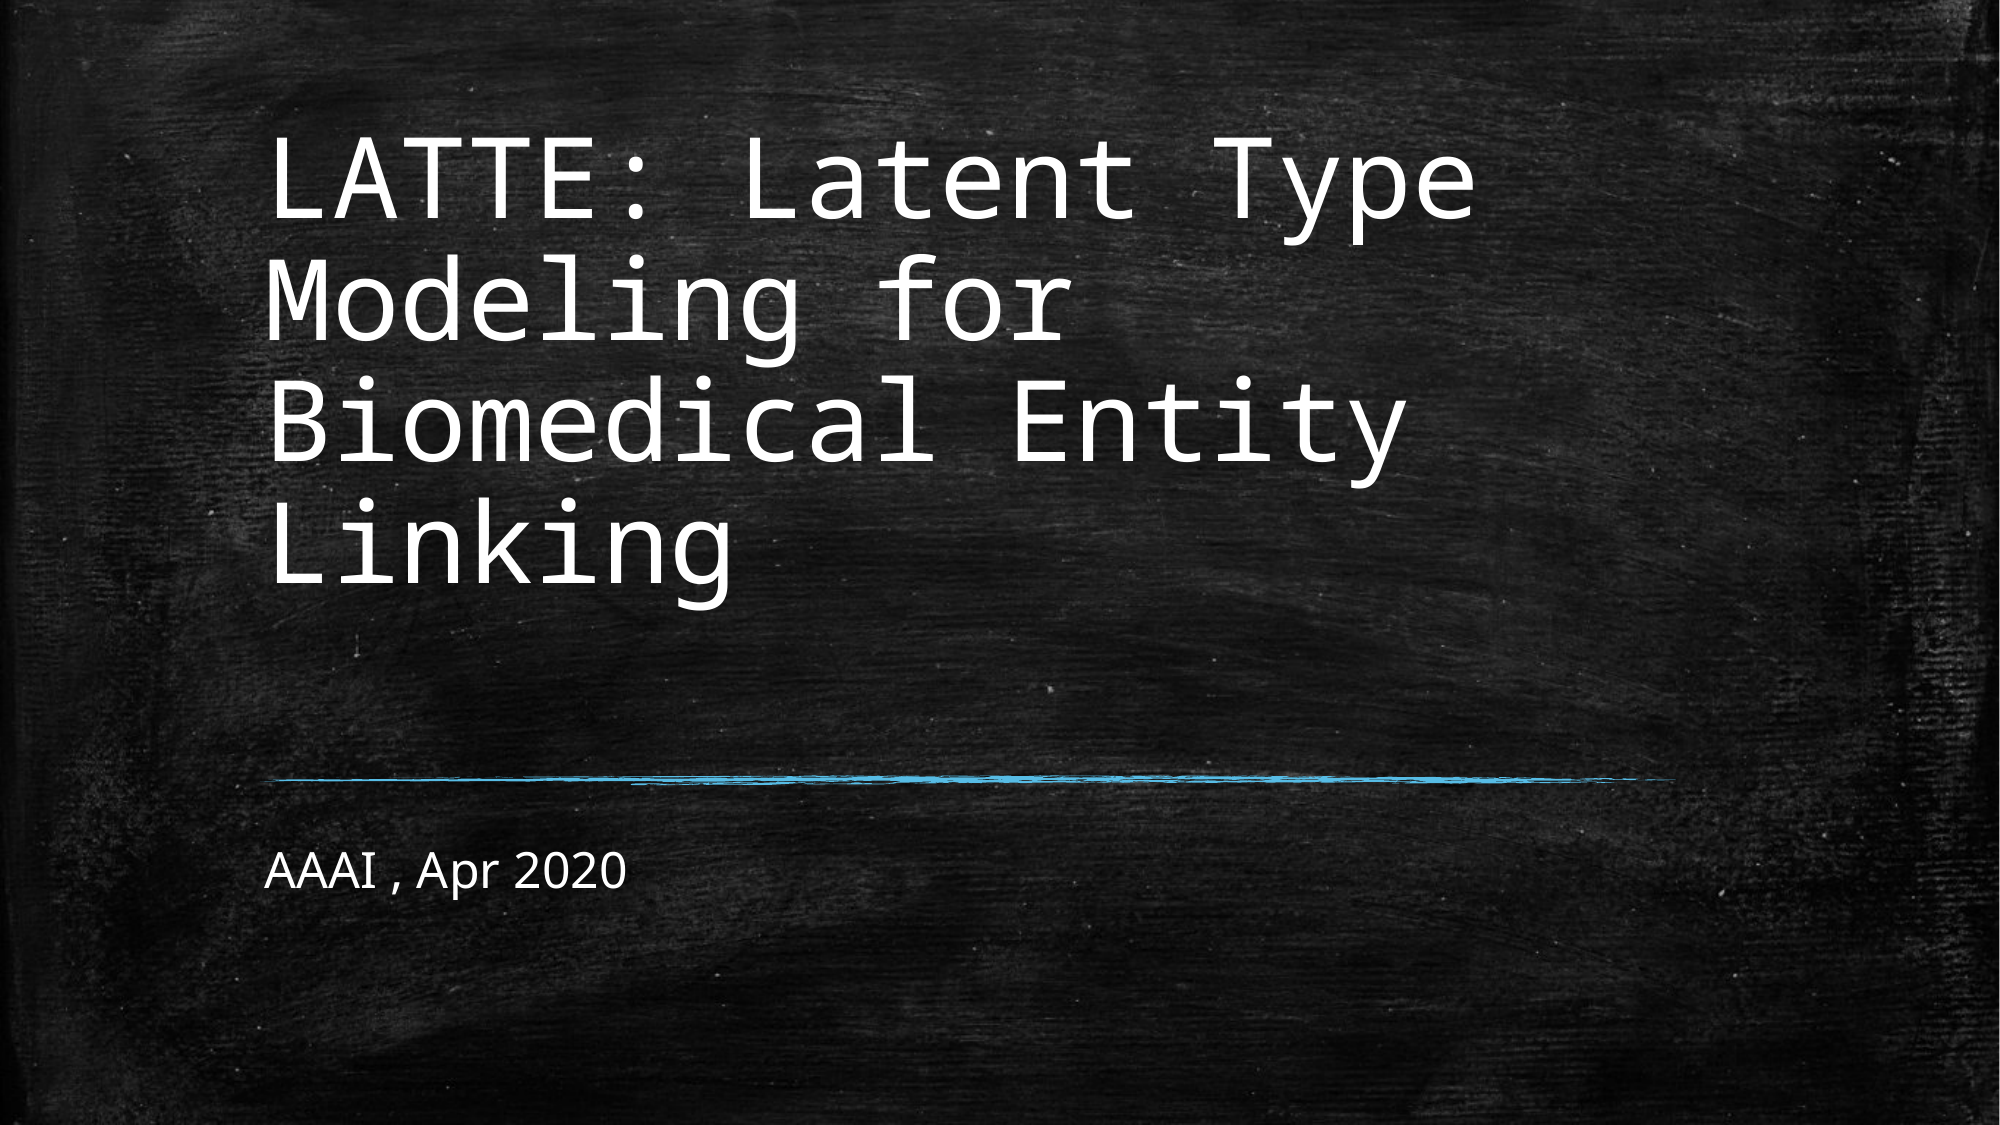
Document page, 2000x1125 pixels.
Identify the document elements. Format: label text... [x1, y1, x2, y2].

title LATTE: Latent Type Modeling for Biomedical Entity Linking [249, 279, 1750, 750]
subtitle AAAI , Apr 2020 [249, 837, 1750, 1013]
